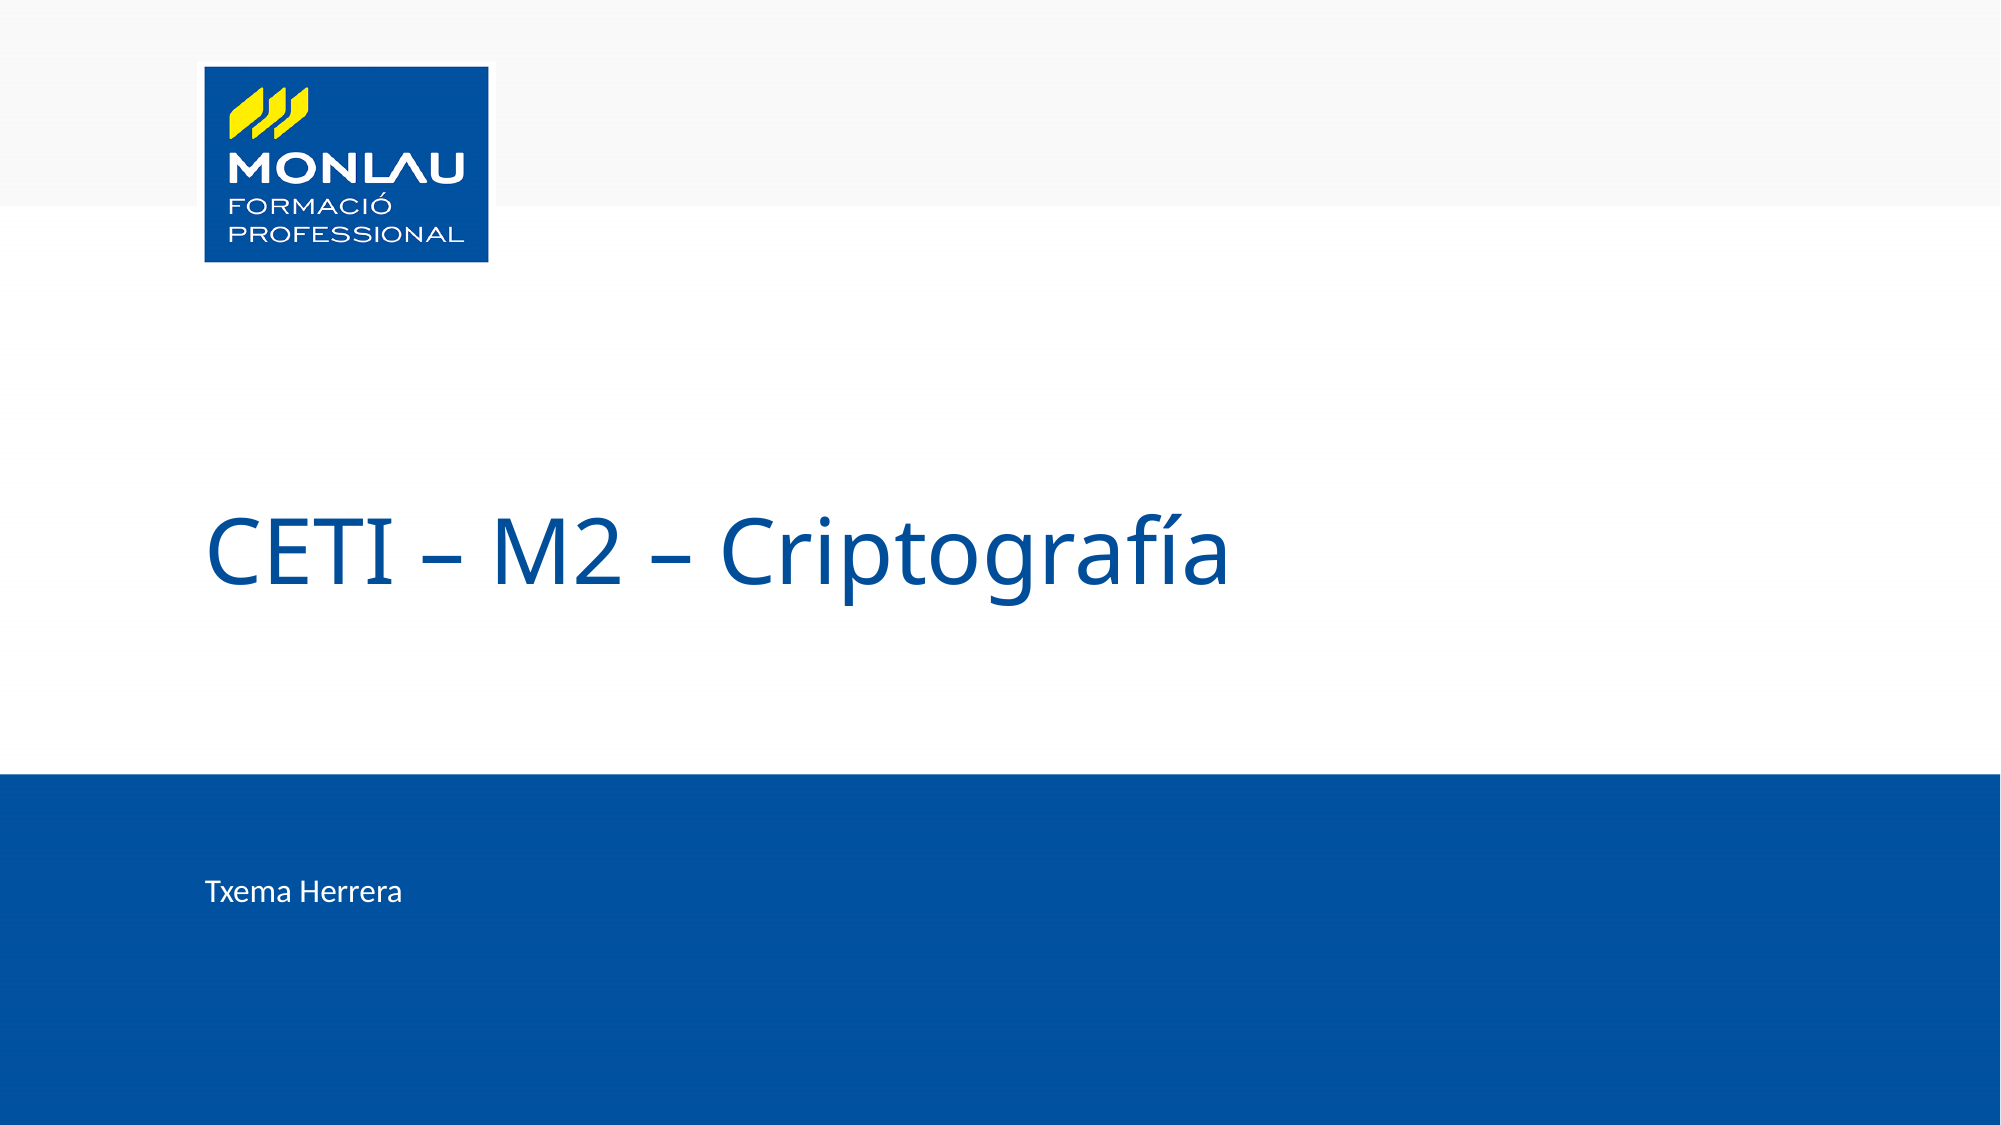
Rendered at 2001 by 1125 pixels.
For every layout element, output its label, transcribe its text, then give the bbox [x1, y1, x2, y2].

picture [0, 0, 2001, 1125]
title CETI – M2 – Criptografía [189, 220, 1772, 613]
list Txema Herrera [189, 862, 950, 1104]
